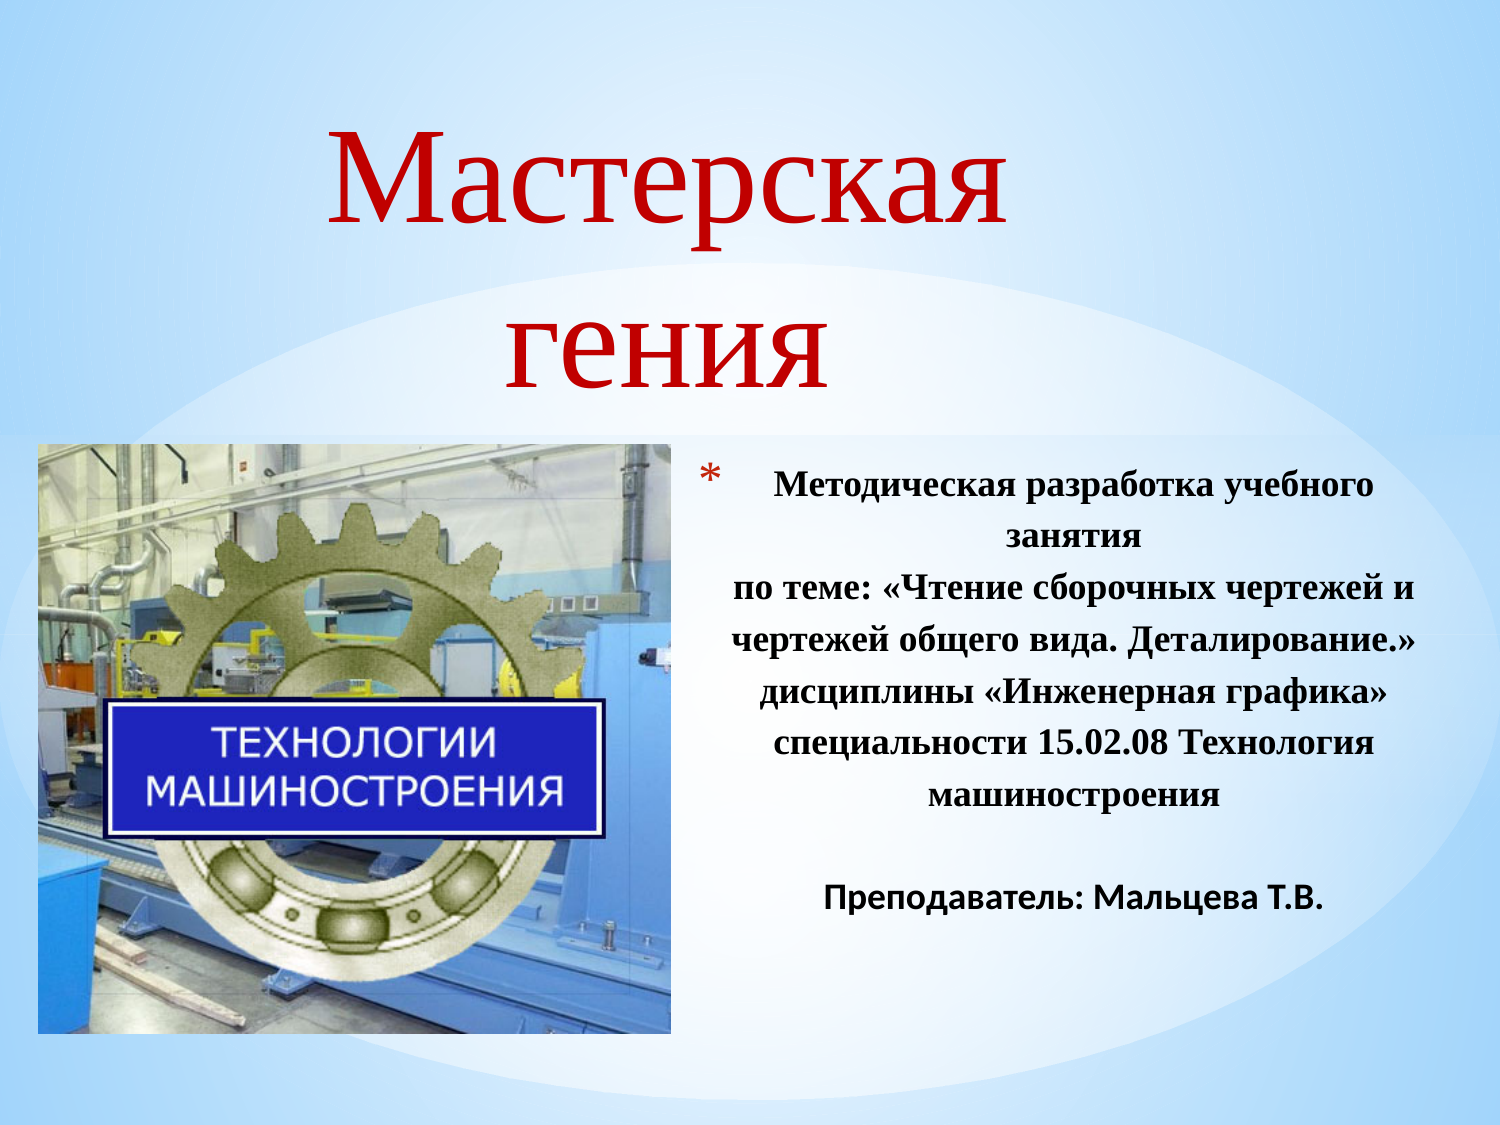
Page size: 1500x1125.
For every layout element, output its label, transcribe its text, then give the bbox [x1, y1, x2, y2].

text_box Мастерская гения [182, 78, 1152, 423]
title Методическая разработка учебного занятия по теме: «Чтение сборочных чертежей и чертежей общего вида. Деталирование.» дисциплины «Инженерная графика» специальности 15.02.08 Технология машиностроения Преподаватель: Мальцева Т.В. [674, 444, 1447, 1010]
picture [38, 444, 671, 1034]
